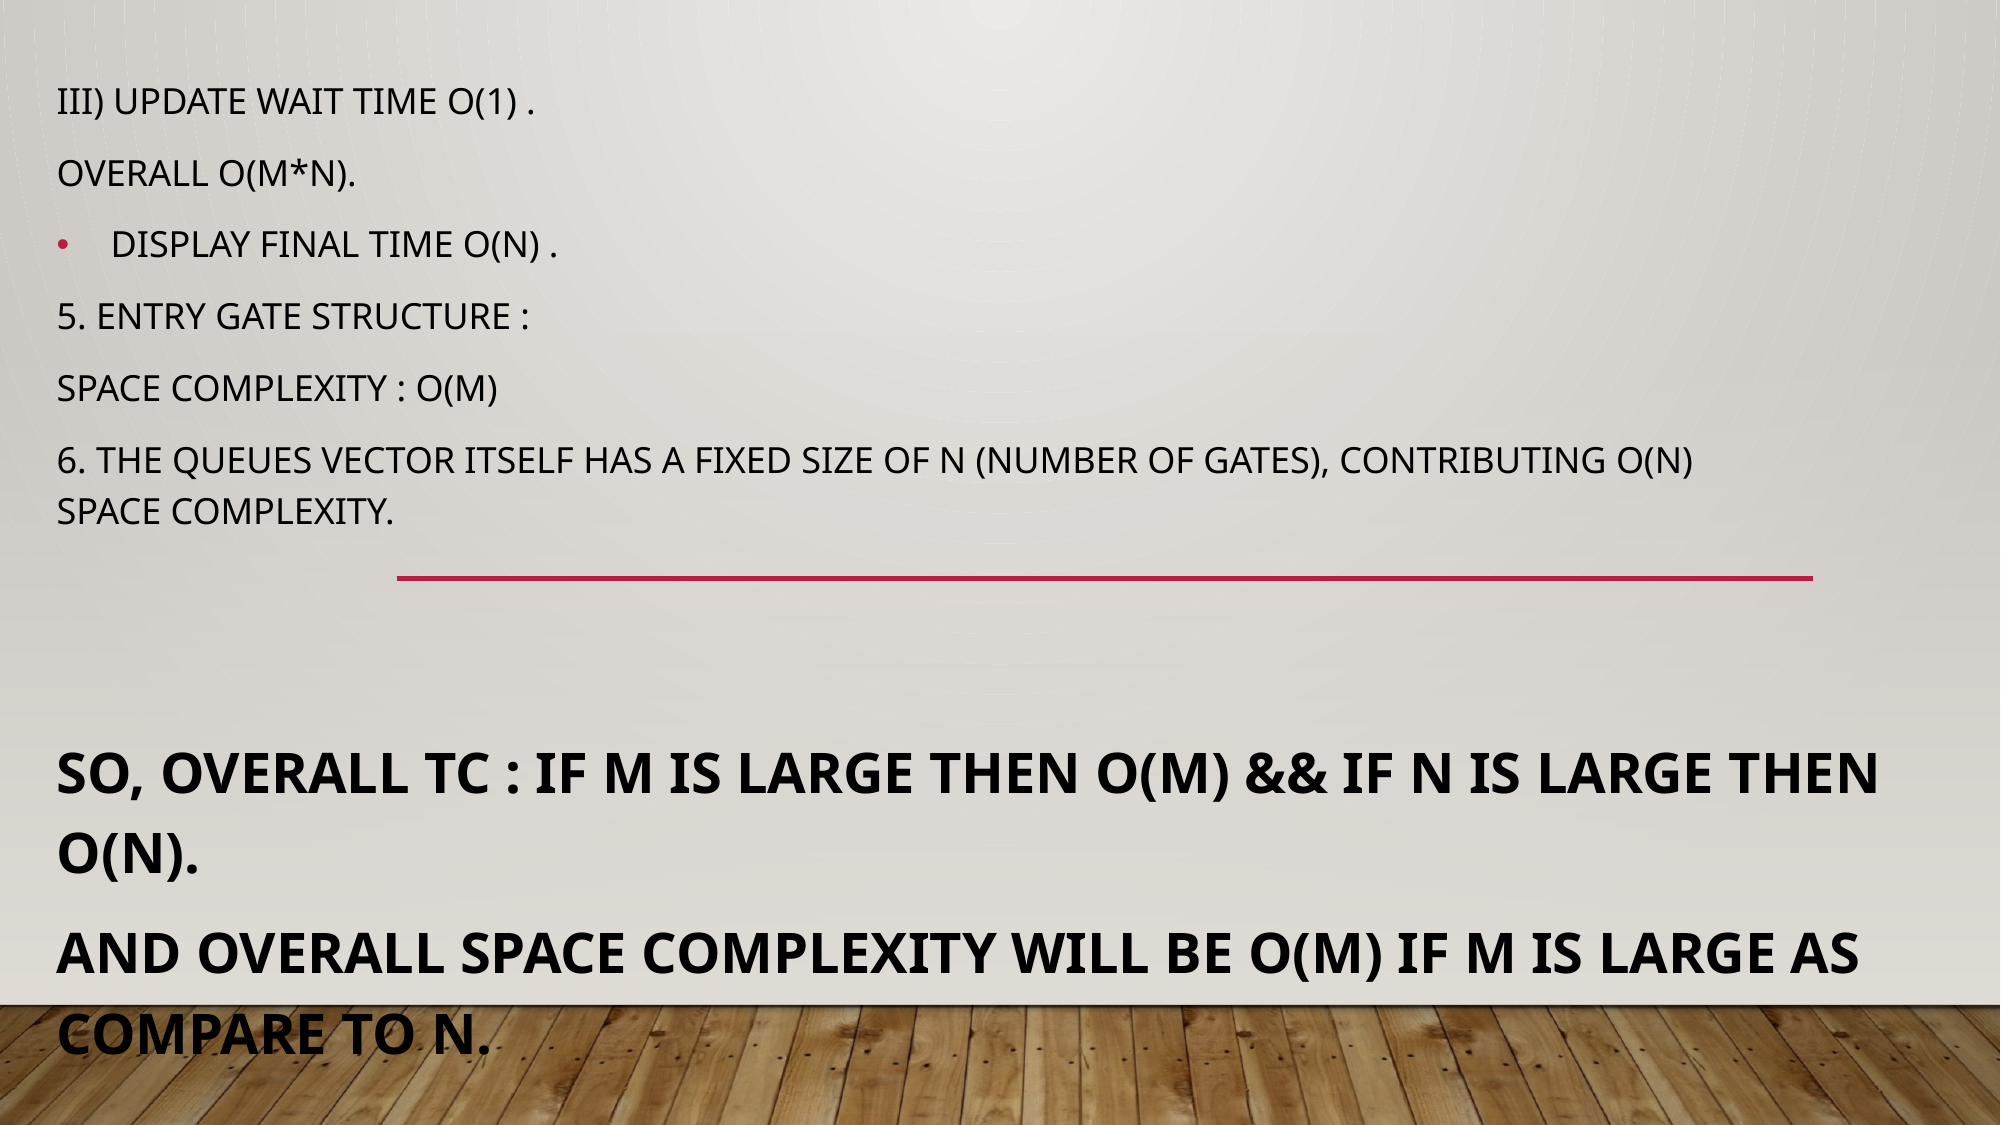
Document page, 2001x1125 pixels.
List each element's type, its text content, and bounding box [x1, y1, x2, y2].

picture [0, 1005, 2000, 1125]
subtitle iii) Update wait time O(1) . Overall O(M*N). Display final time O(N) . 5. Entry gate structure : Space complexity : O(M) 6. The queues vector itself has a fixed size of N (number of gates), contributing O(N) space complexity. So, overall TC : if M is large then O(M) && if N is large then O(N). And overall space complexity will be O(M) if M is large as compare to N. [41, 54, 1947, 1084]
